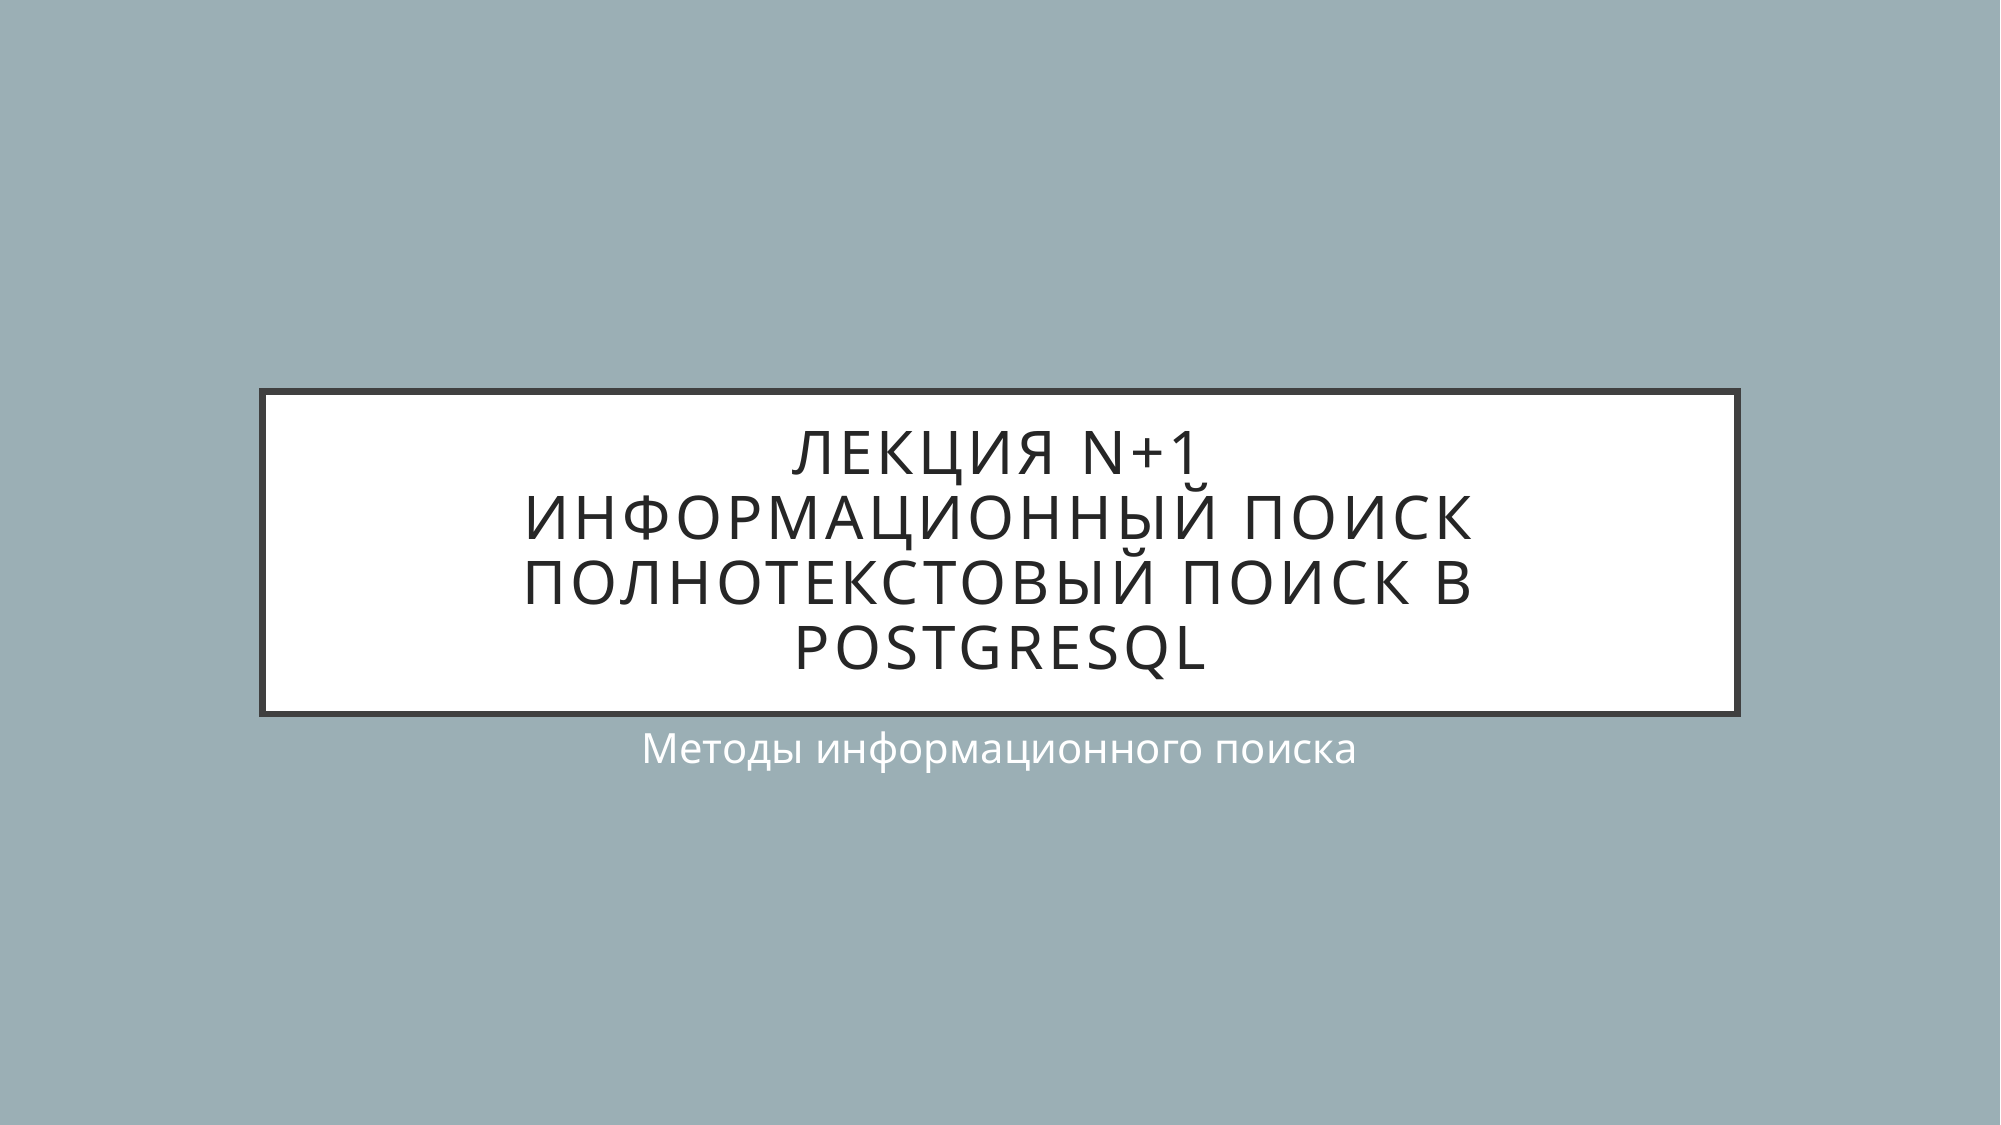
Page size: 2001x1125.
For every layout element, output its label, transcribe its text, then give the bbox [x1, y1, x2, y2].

title Лекция N+1 Информационный поиск Полнотекстовый поиск в POStgresql [259, 388, 1741, 717]
subtitle Методы информационного поиска [442, 713, 1558, 918]
